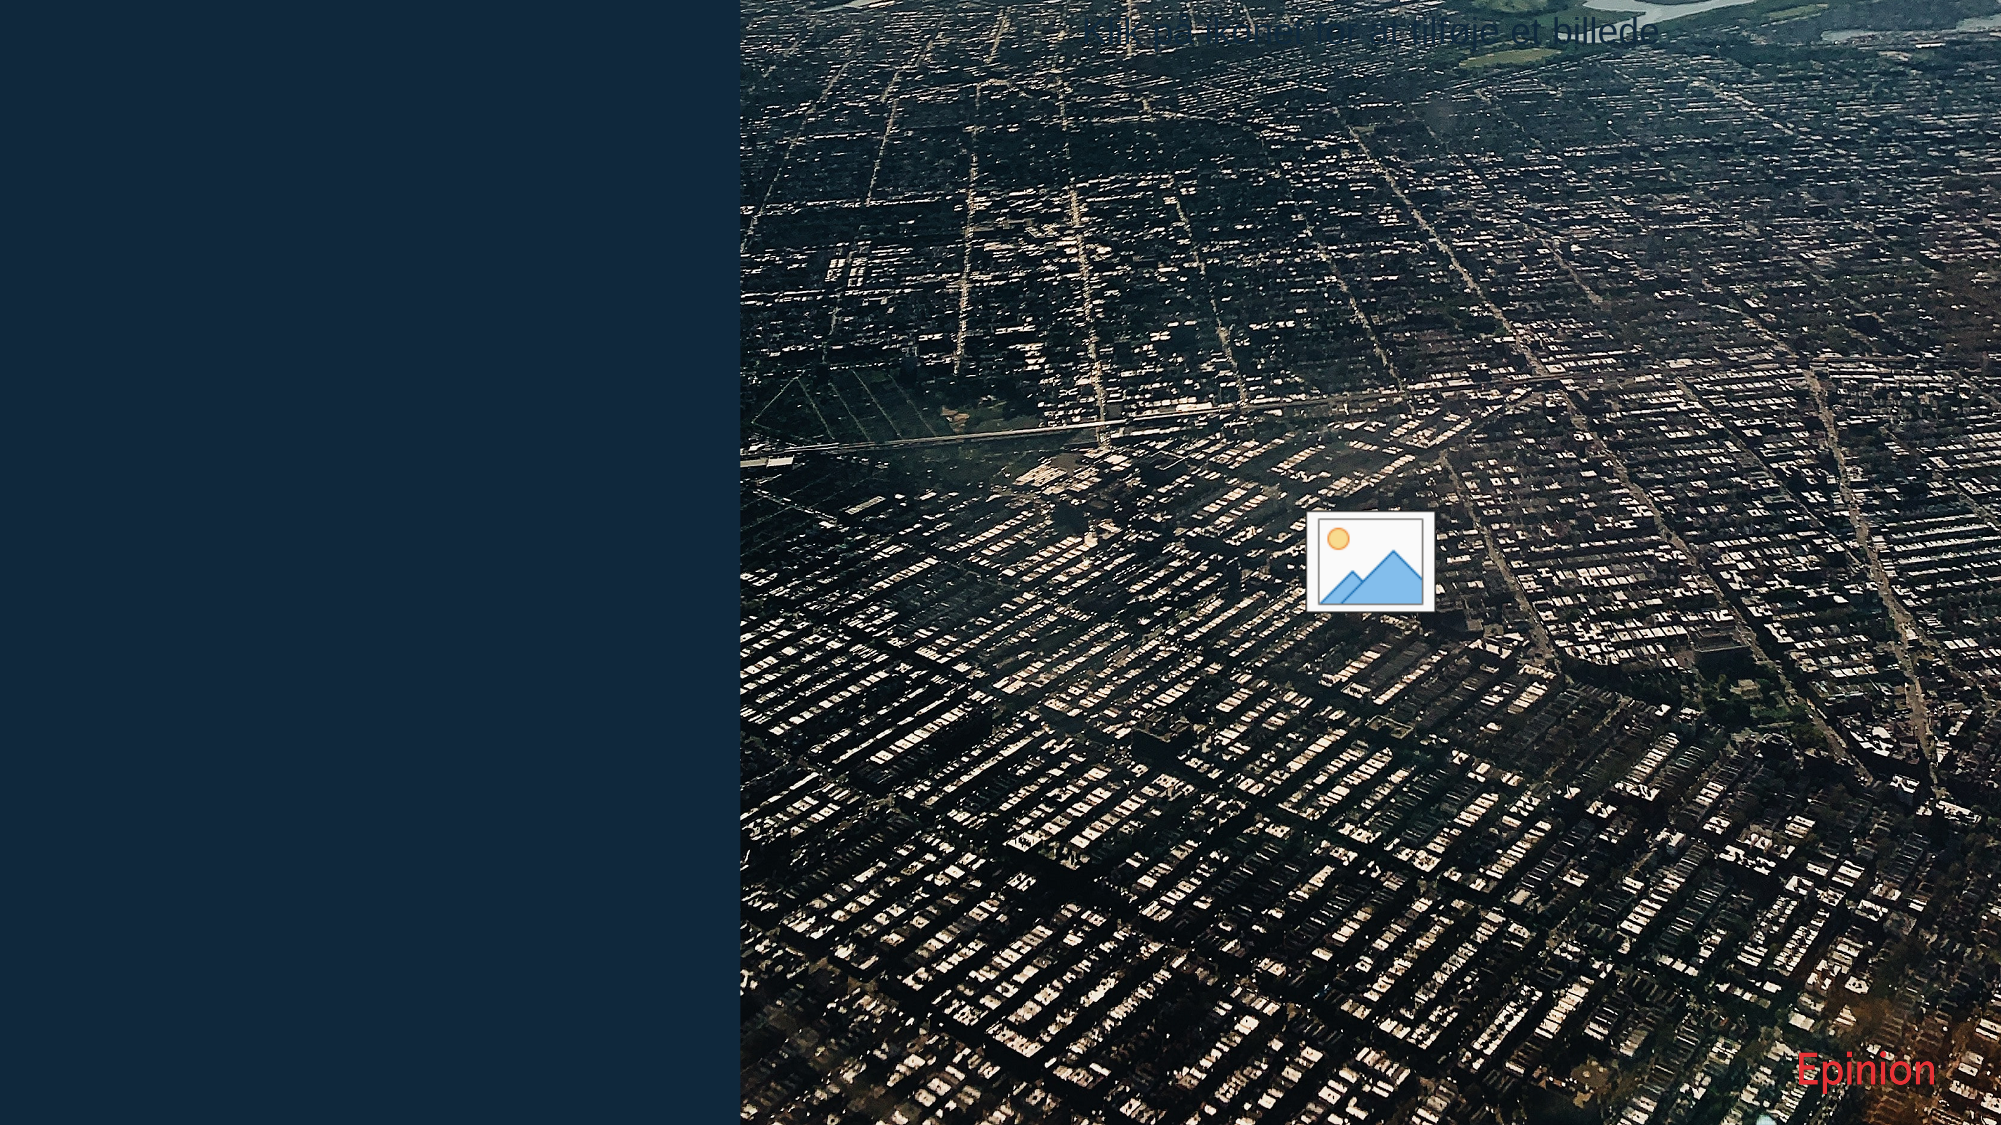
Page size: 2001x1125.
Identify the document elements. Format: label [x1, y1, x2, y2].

picture [740, 0, 2001, 1125]
